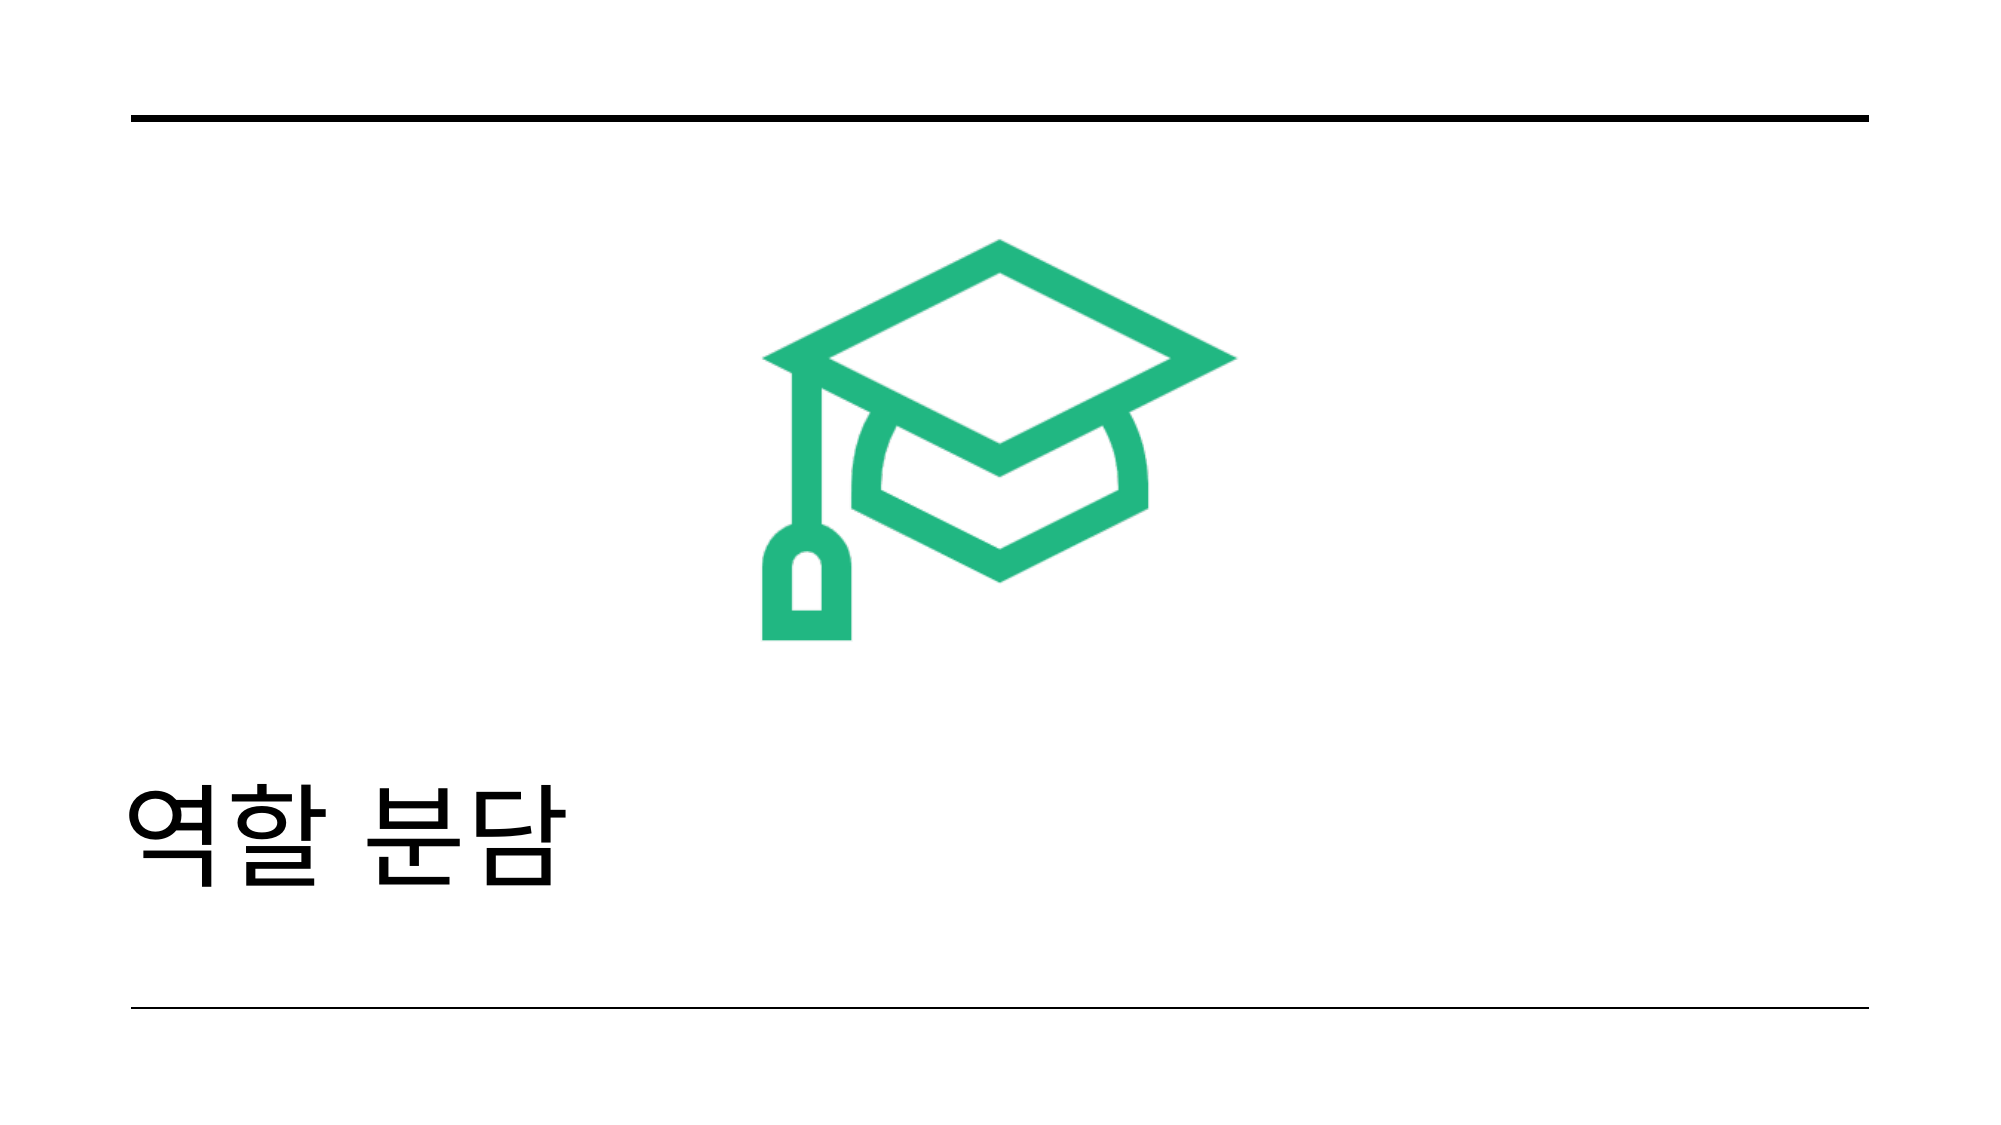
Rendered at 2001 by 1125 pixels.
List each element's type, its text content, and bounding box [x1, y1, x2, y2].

title 역할 분담 [107, 758, 1880, 929]
picture [715, 118, 1285, 688]
